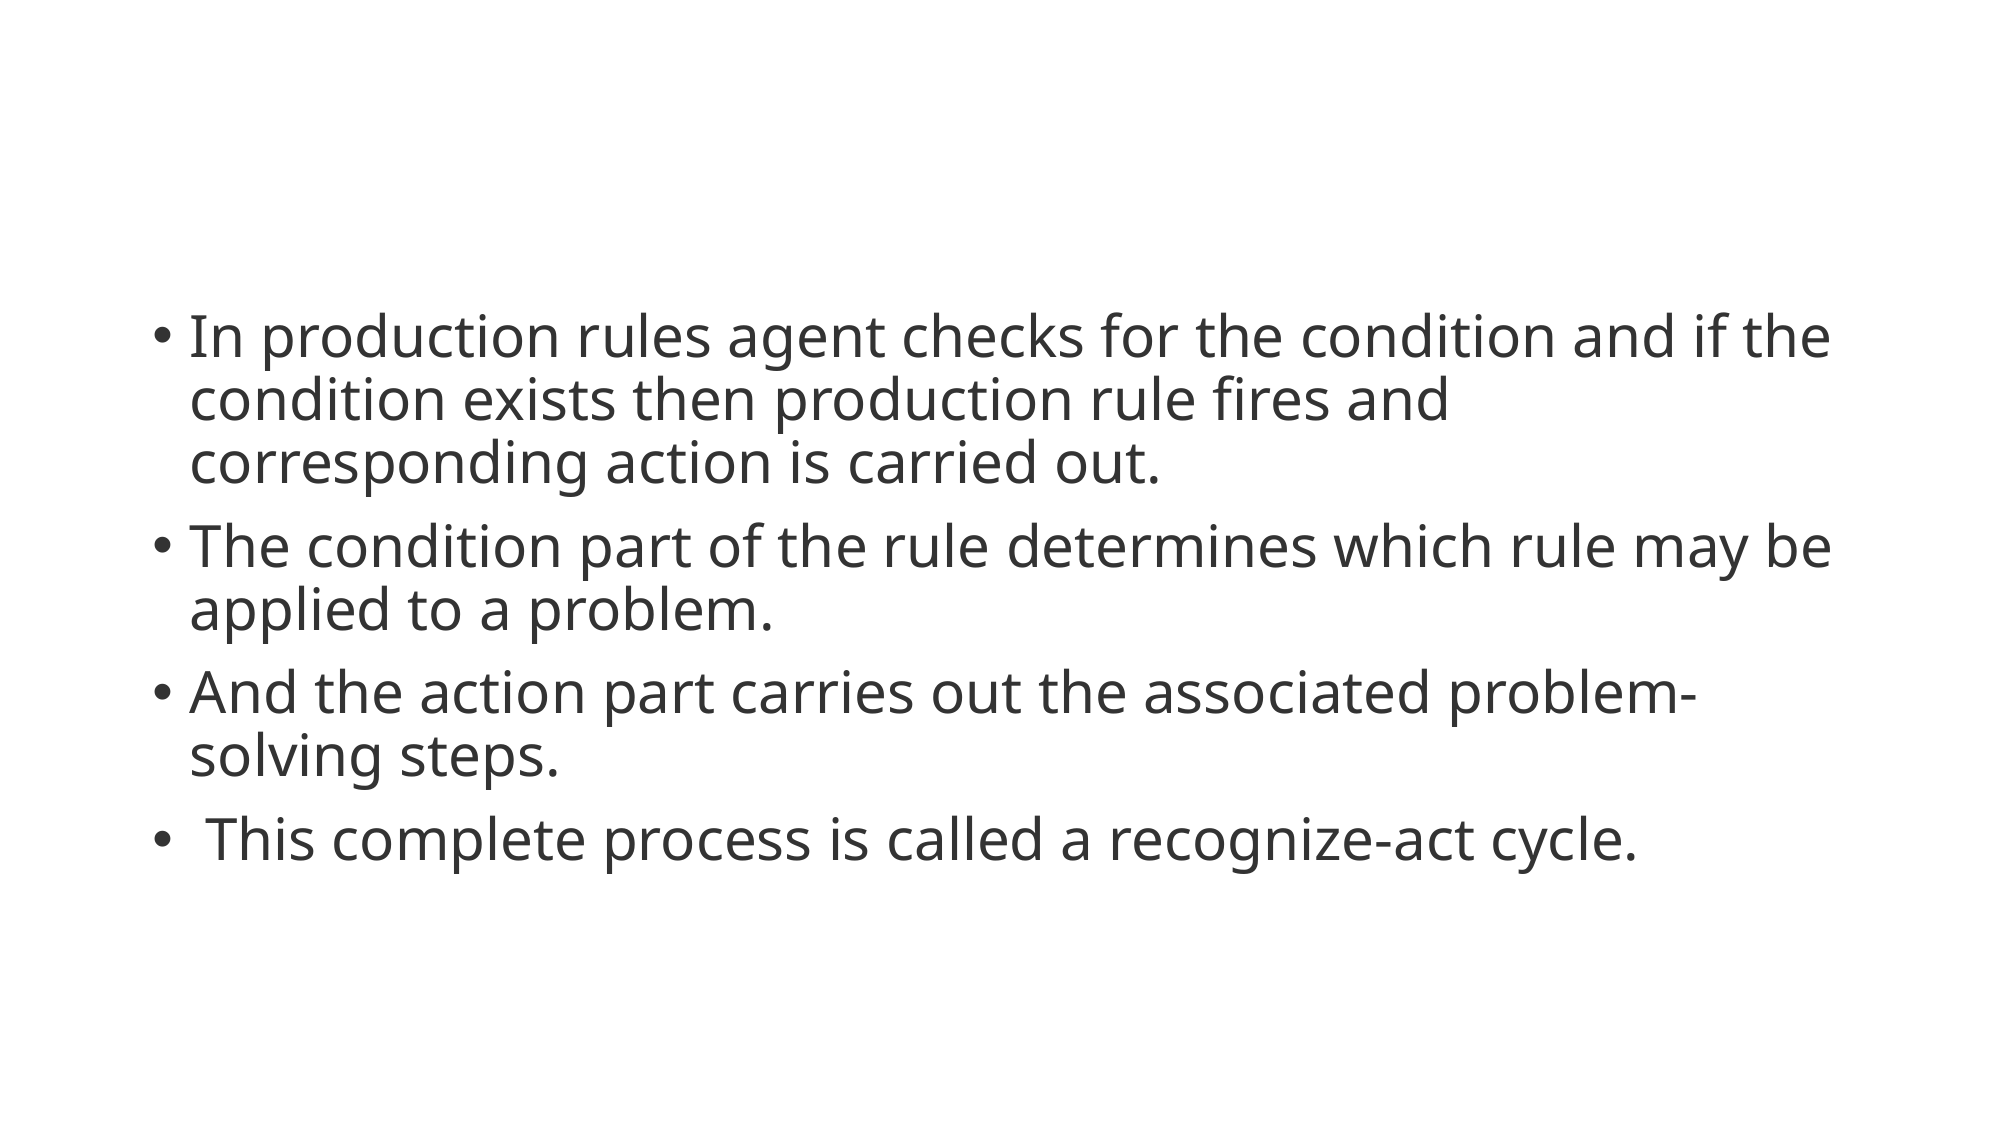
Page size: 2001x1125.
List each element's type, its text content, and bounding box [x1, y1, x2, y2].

list In production rules agent checks for the condition and if the condition exists then production rule fires and corresponding action is carried out. The condition part of the rule determines which rule may be applied to a problem. And the action part carries out the associated problem-solving steps. This complete process is called a recognize-act cycle. [137, 299, 1863, 1014]
